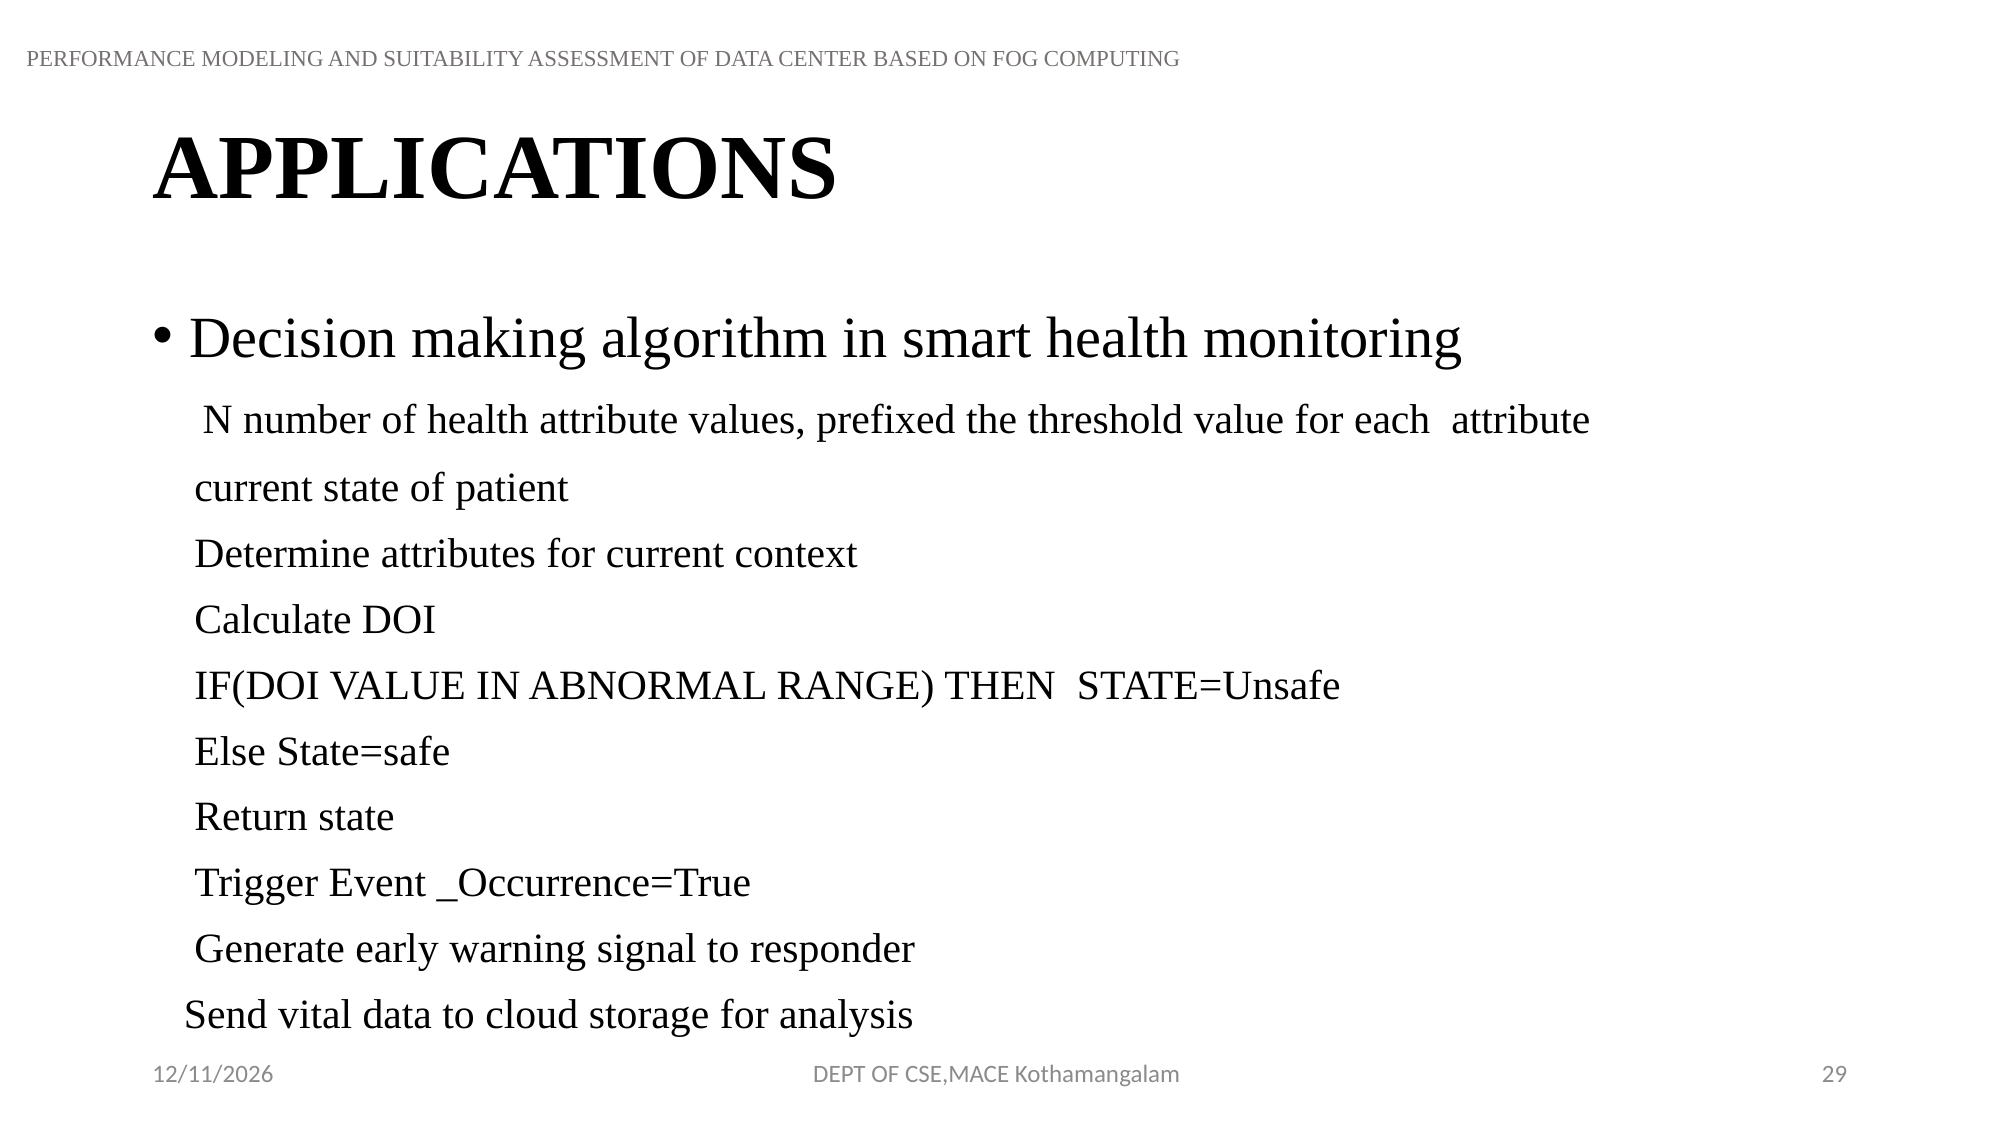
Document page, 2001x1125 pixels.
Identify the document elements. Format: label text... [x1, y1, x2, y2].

slide_number 29 [1412, 1042, 1863, 1103]
text_box PERFORMANCE MODELING AND SUITABILITY ASSESSMENT OF DATA CENTER BASED ON FOG COMPUTING [11, 28, 1343, 87]
footer DEPT OF CSE,MACE Kothamangalam [662, 1042, 1338, 1103]
list Decision making algorithm in smart health monitoring N number of health attribute values, prefixed the threshold value for each attribute current state of patient Determine attributes for current context Calculate DOI IF(DOI VALUE IN ABNORMAL RANGE) THEN STATE=Unsafe Else State=safe Return state Trigger Event _Occurrence=True Generate early warning signal to responder Send vital data to cloud storage for analysis [137, 299, 1863, 1014]
title APPLICATIONS [137, 59, 1863, 278]
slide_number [137, 1042, 588, 1103]
